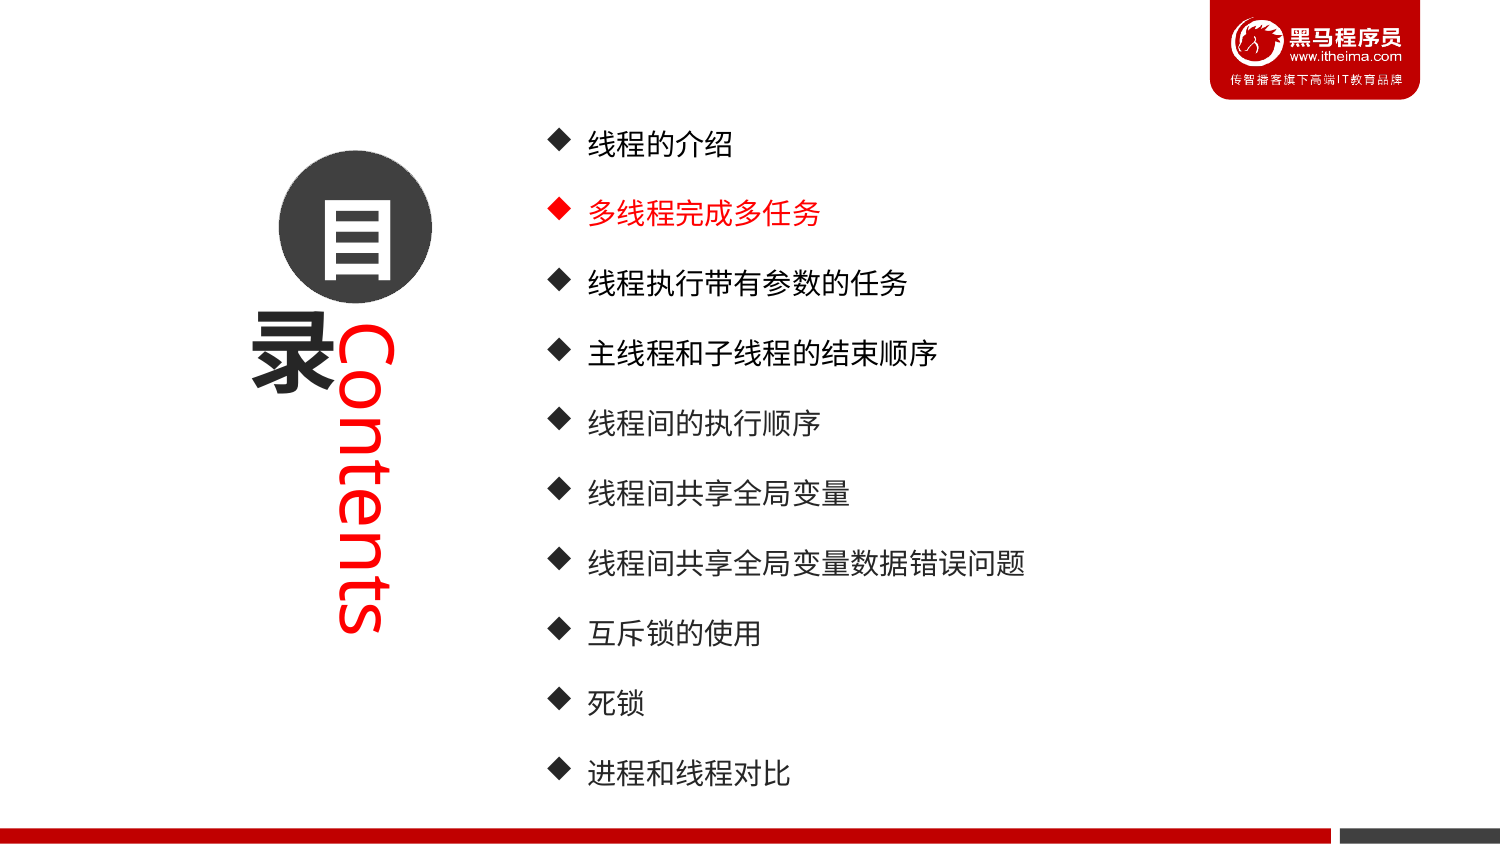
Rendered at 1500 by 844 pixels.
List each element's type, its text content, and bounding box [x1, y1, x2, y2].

text_box 目 [278, 150, 433, 304]
text_box Contents [321, 314, 427, 749]
text_box 录 [218, 288, 339, 410]
text_box 线程的介绍 多线程完成多任务 线程执行带有参数的任务 主线程和子线程的结束顺序 线程间的执行顺序 线程间共享全局变量 线程间共享全局变量数据错误问题 互斥锁的使用 死锁 进程和线程对比 [530, 83, 1239, 844]
picture [1212, 8, 1421, 94]
